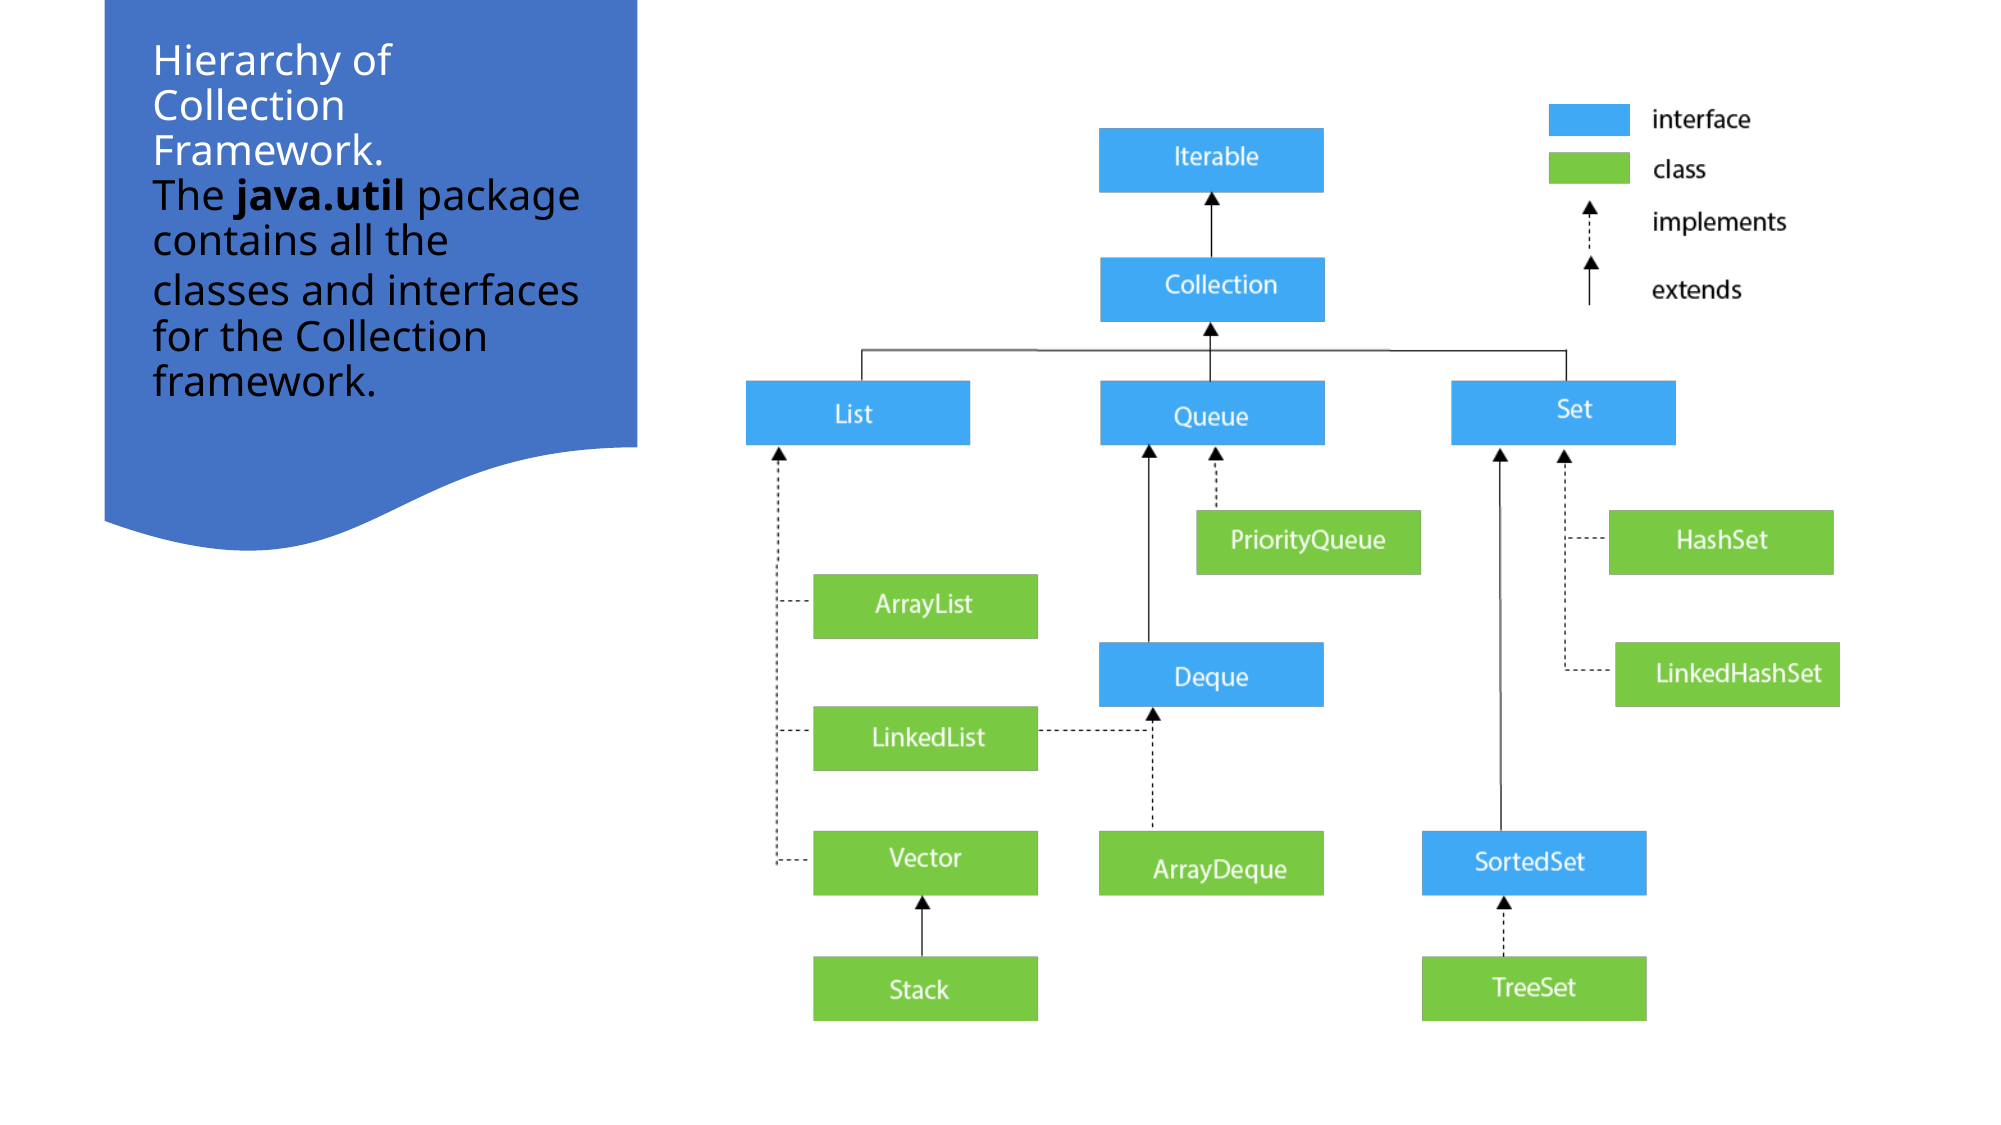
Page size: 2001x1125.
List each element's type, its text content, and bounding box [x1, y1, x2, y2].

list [746, 104, 1840, 1021]
title Hierarchy of Collection Framework. The java.util package contains all the classes and interfaces for the Collection framework. [137, 28, 604, 417]
text_box [103, 0, 639, 552]
